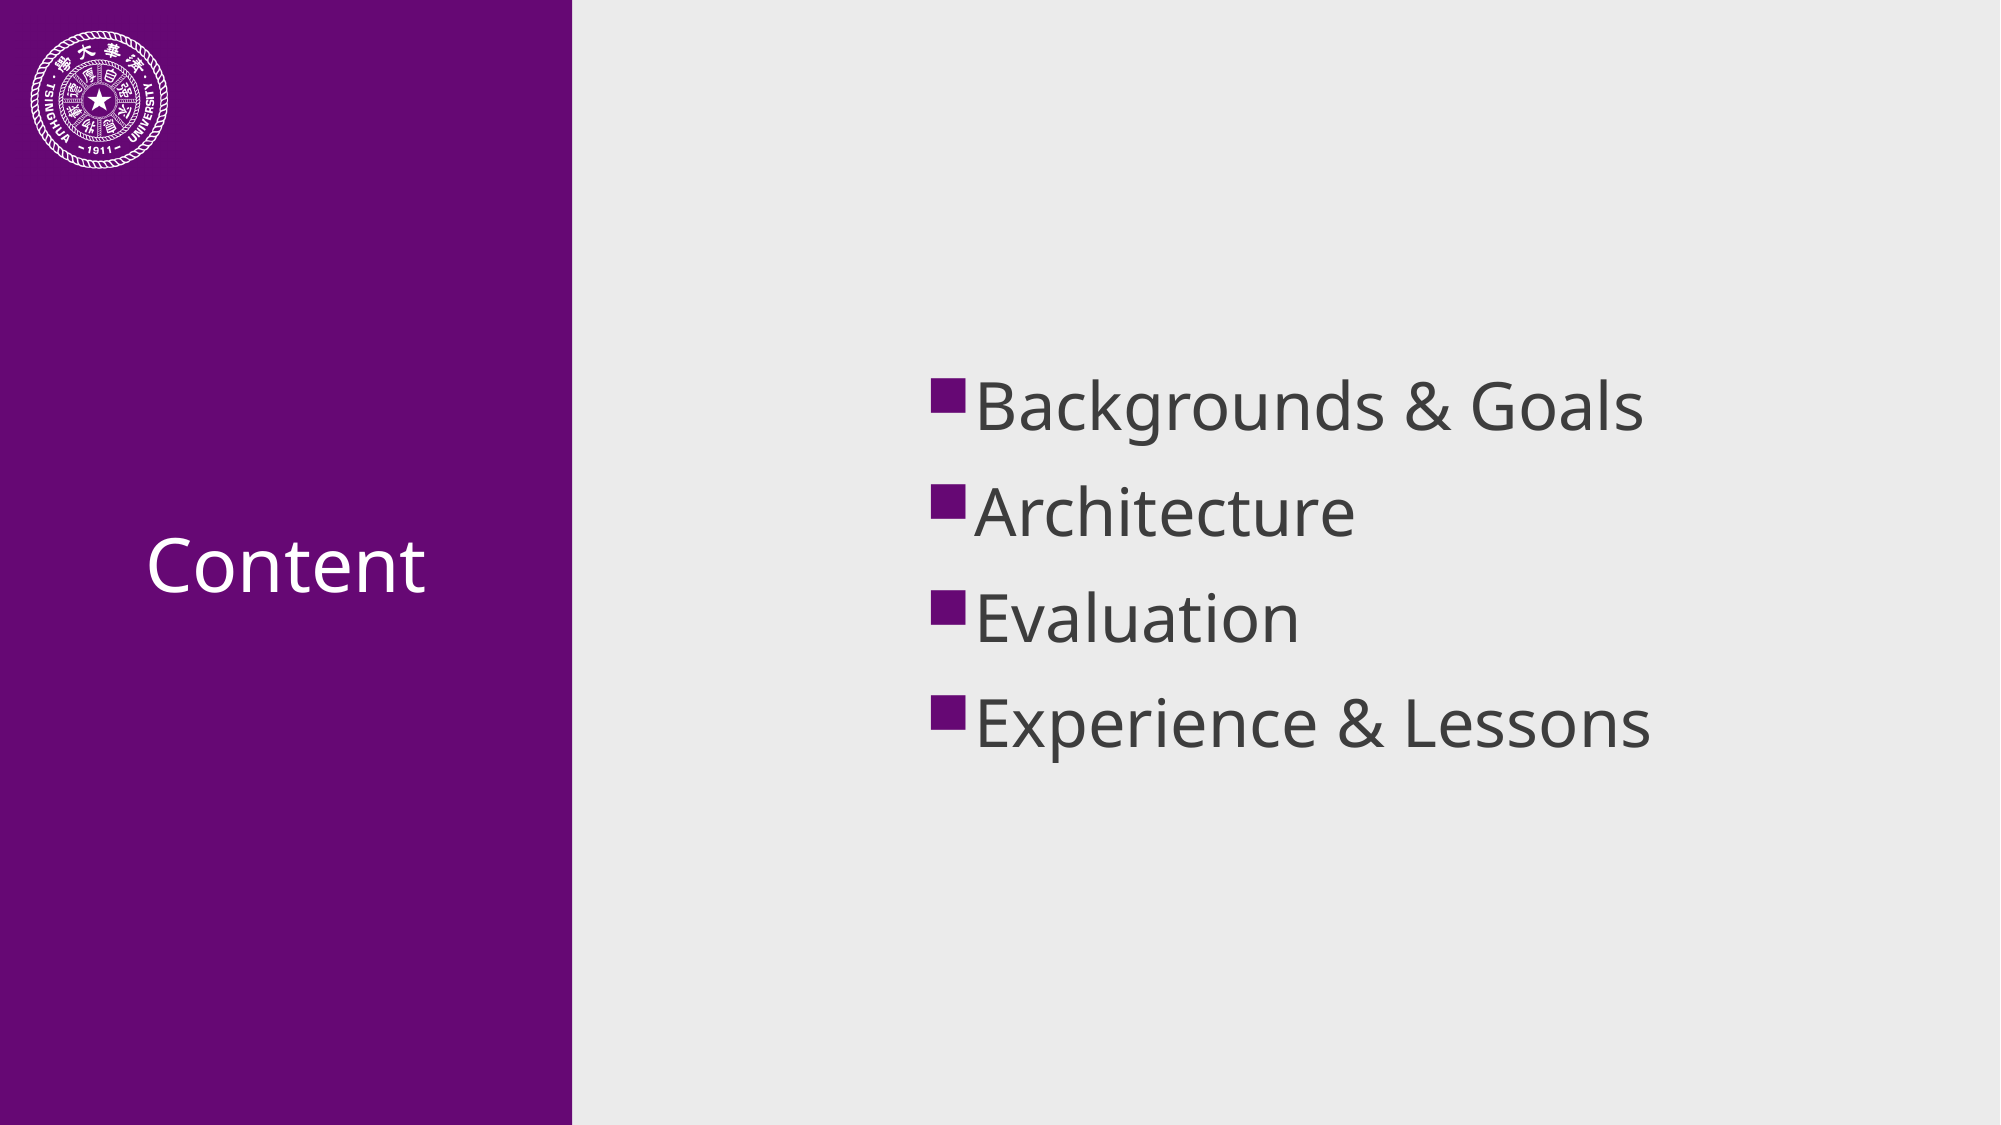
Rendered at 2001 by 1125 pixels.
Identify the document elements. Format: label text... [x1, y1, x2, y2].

list Backgrounds & Goals Architecture Evaluation Experience & Lessons [909, 186, 1905, 939]
title Content [40, 322, 532, 803]
